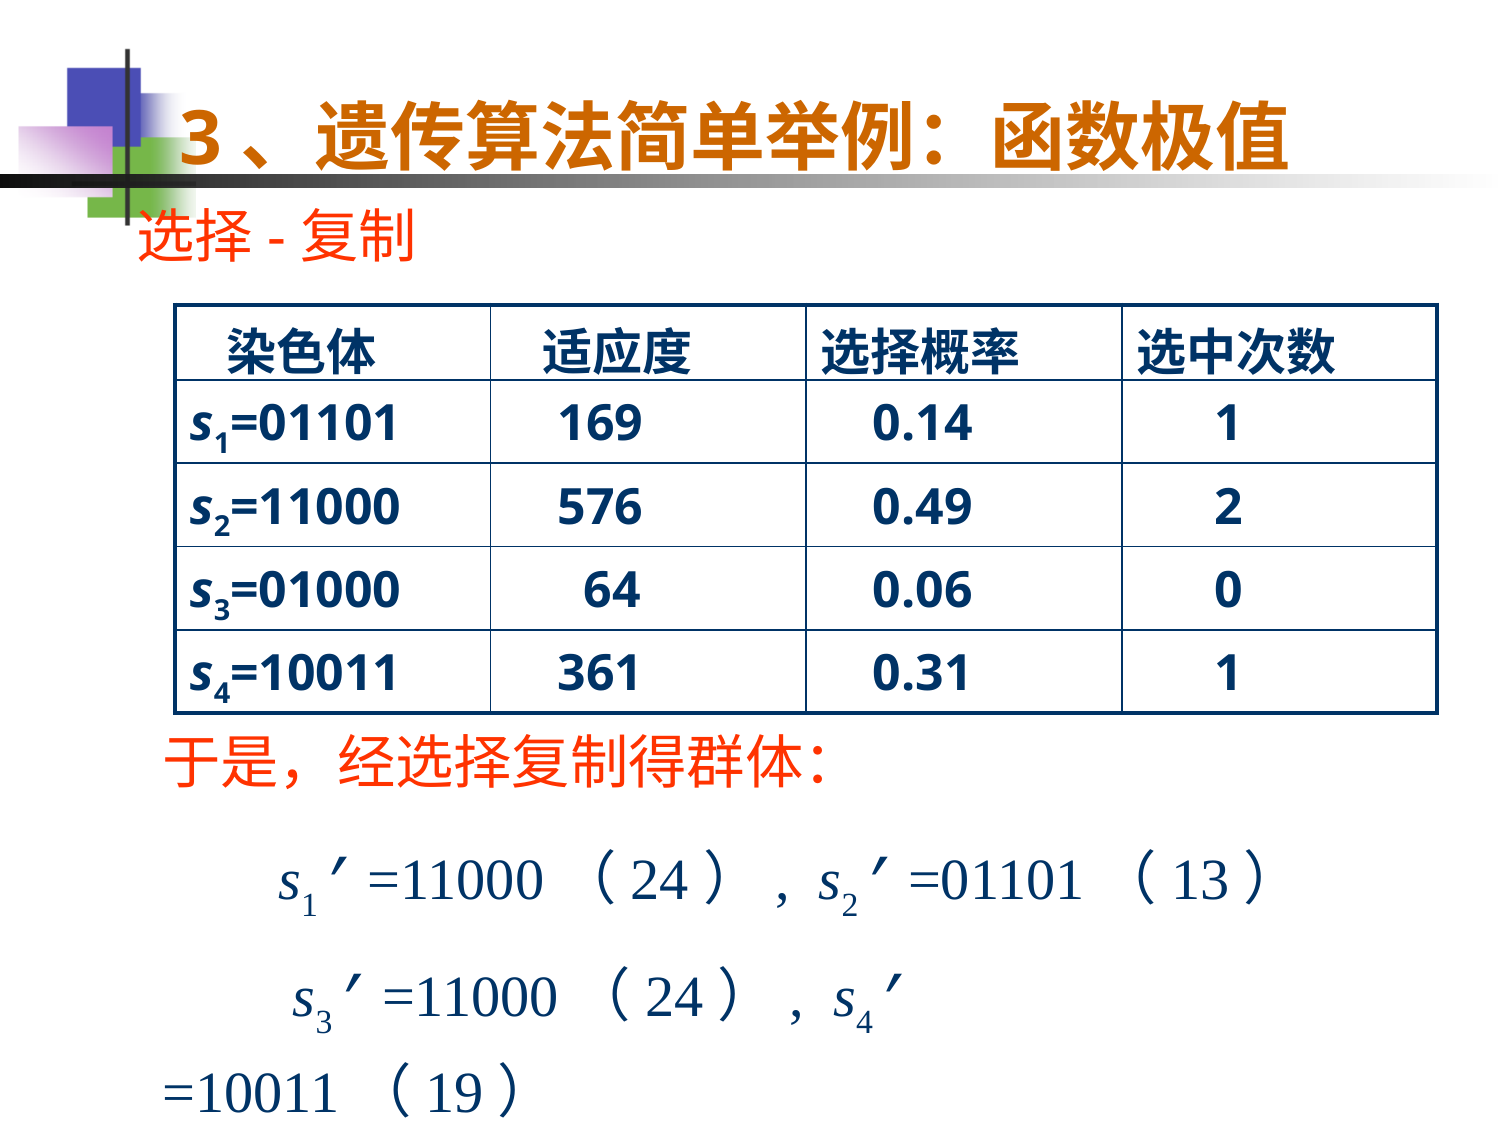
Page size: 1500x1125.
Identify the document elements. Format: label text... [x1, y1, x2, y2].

table_cell 0.31 [807, 631, 1121, 704]
text_box 选择-复制 [121, 192, 472, 347]
table_cell s4=10011 [177, 631, 490, 704]
table_cell 1 [1123, 631, 1435, 711]
table_cell 576 [491, 464, 805, 546]
table_cell 2 [1123, 464, 1435, 546]
table_cell s1=01101 [177, 381, 490, 462]
table_cell 64 [491, 547, 805, 629]
table_cell s3=01000 [177, 547, 490, 629]
table_header 适应度 [491, 307, 805, 379]
table_cell 0.49 [807, 464, 1121, 546]
table_cell 169 [491, 381, 805, 462]
table_header 选择概率 [807, 307, 1121, 379]
table_cell 0 [1123, 547, 1435, 629]
table_cell 361 [491, 631, 805, 704]
table_header 染色体 [177, 307, 490, 379]
table_cell s2=11000 [177, 464, 490, 546]
table_cell 1 [1123, 381, 1435, 462]
picture [0, 43, 196, 174]
text_box 于是，经选择复制得群体： s1’ =11000（24）, s2’ =01101（13） s3’ =11000（24）, s4’ =10011（19） [147, 704, 1329, 1125]
picture [0, 188, 196, 229]
text_box 3、遗传算法简单举例：函数极值 [125, 82, 1345, 187]
table_cell 0.06 [807, 547, 1121, 629]
table_header 选中次数 [1123, 307, 1435, 379]
table_cell 0.14 [807, 381, 1121, 462]
